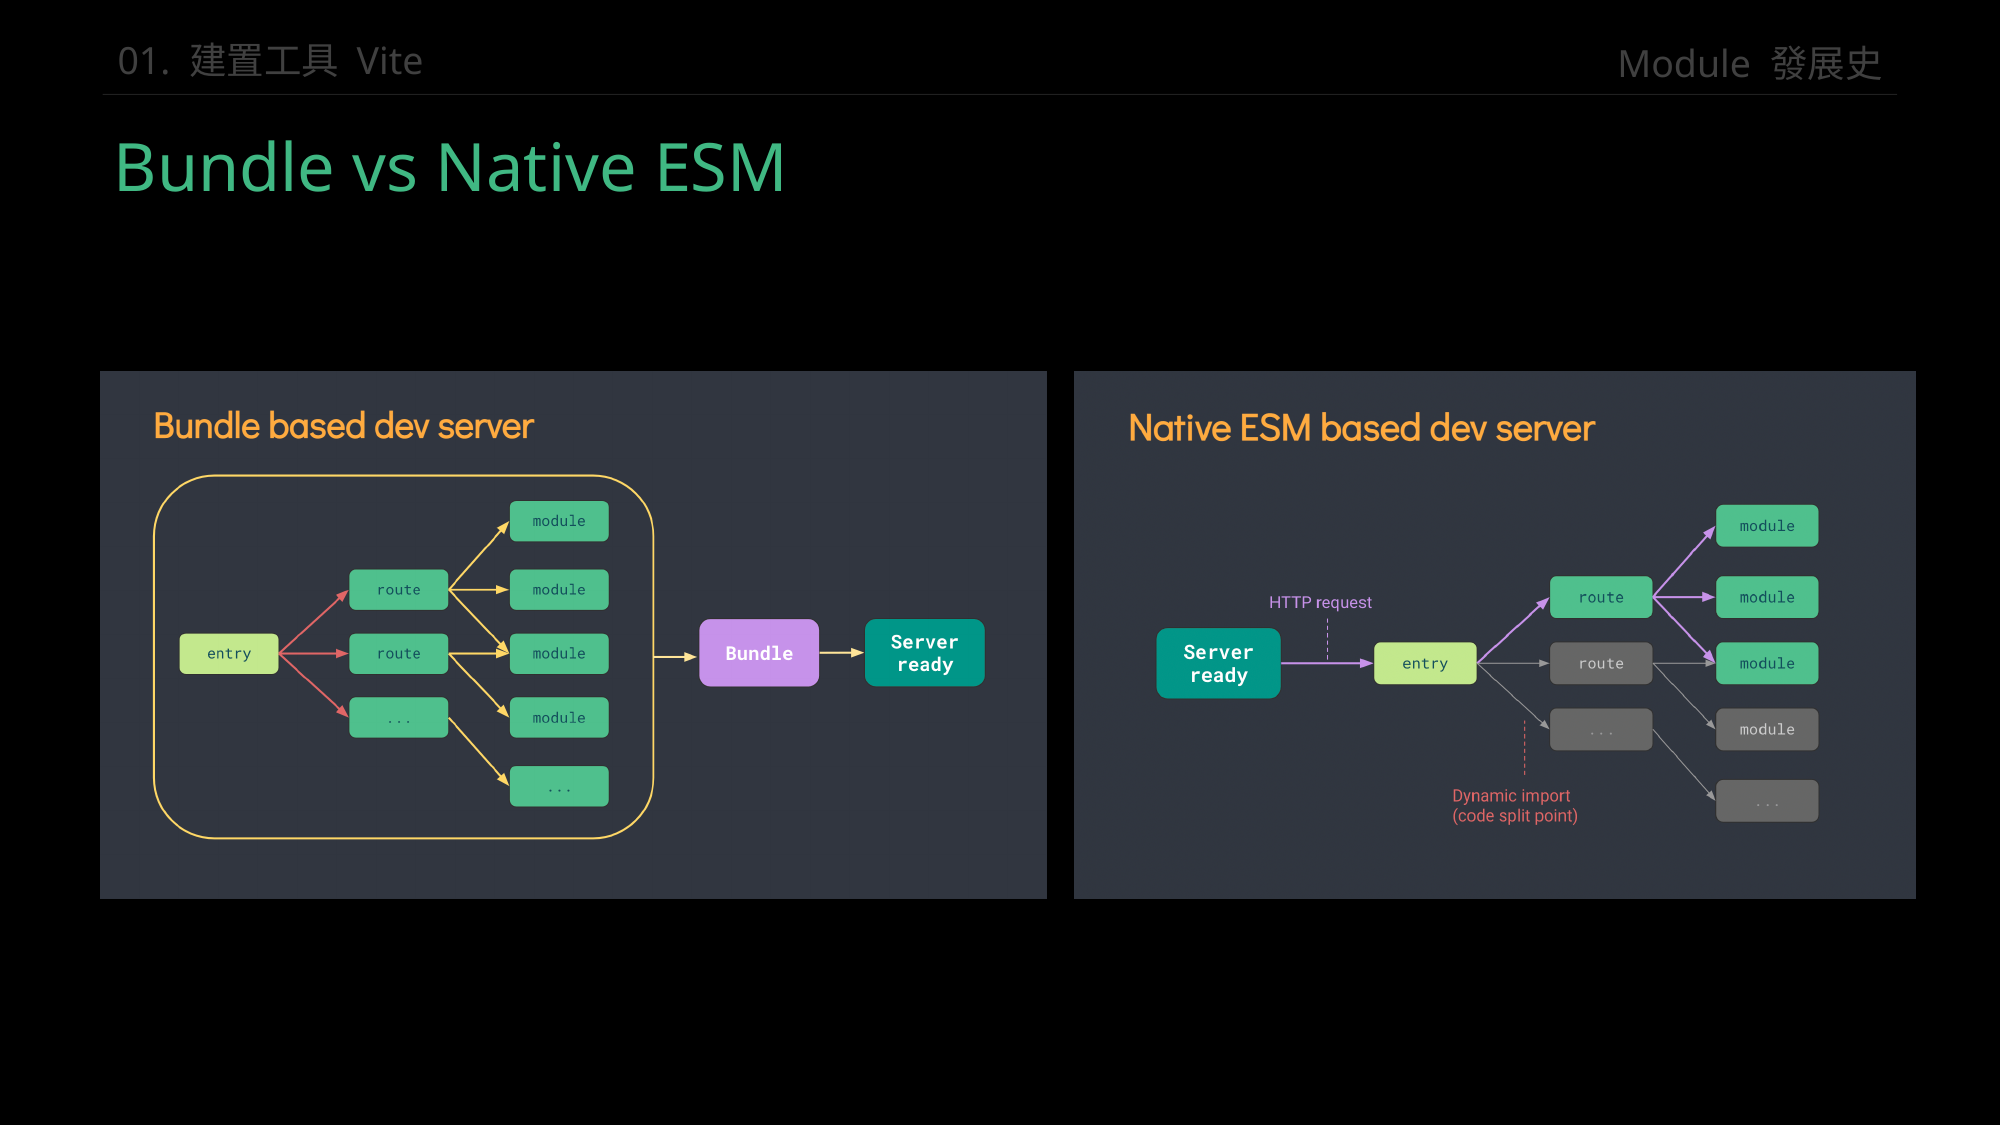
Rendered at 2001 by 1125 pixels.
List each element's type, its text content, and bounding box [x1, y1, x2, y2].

picture [100, 371, 1047, 899]
picture [1074, 371, 1916, 899]
text_box Bundle vs Native ESM [98, 77, 1701, 212]
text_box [102, 32, 1898, 139]
